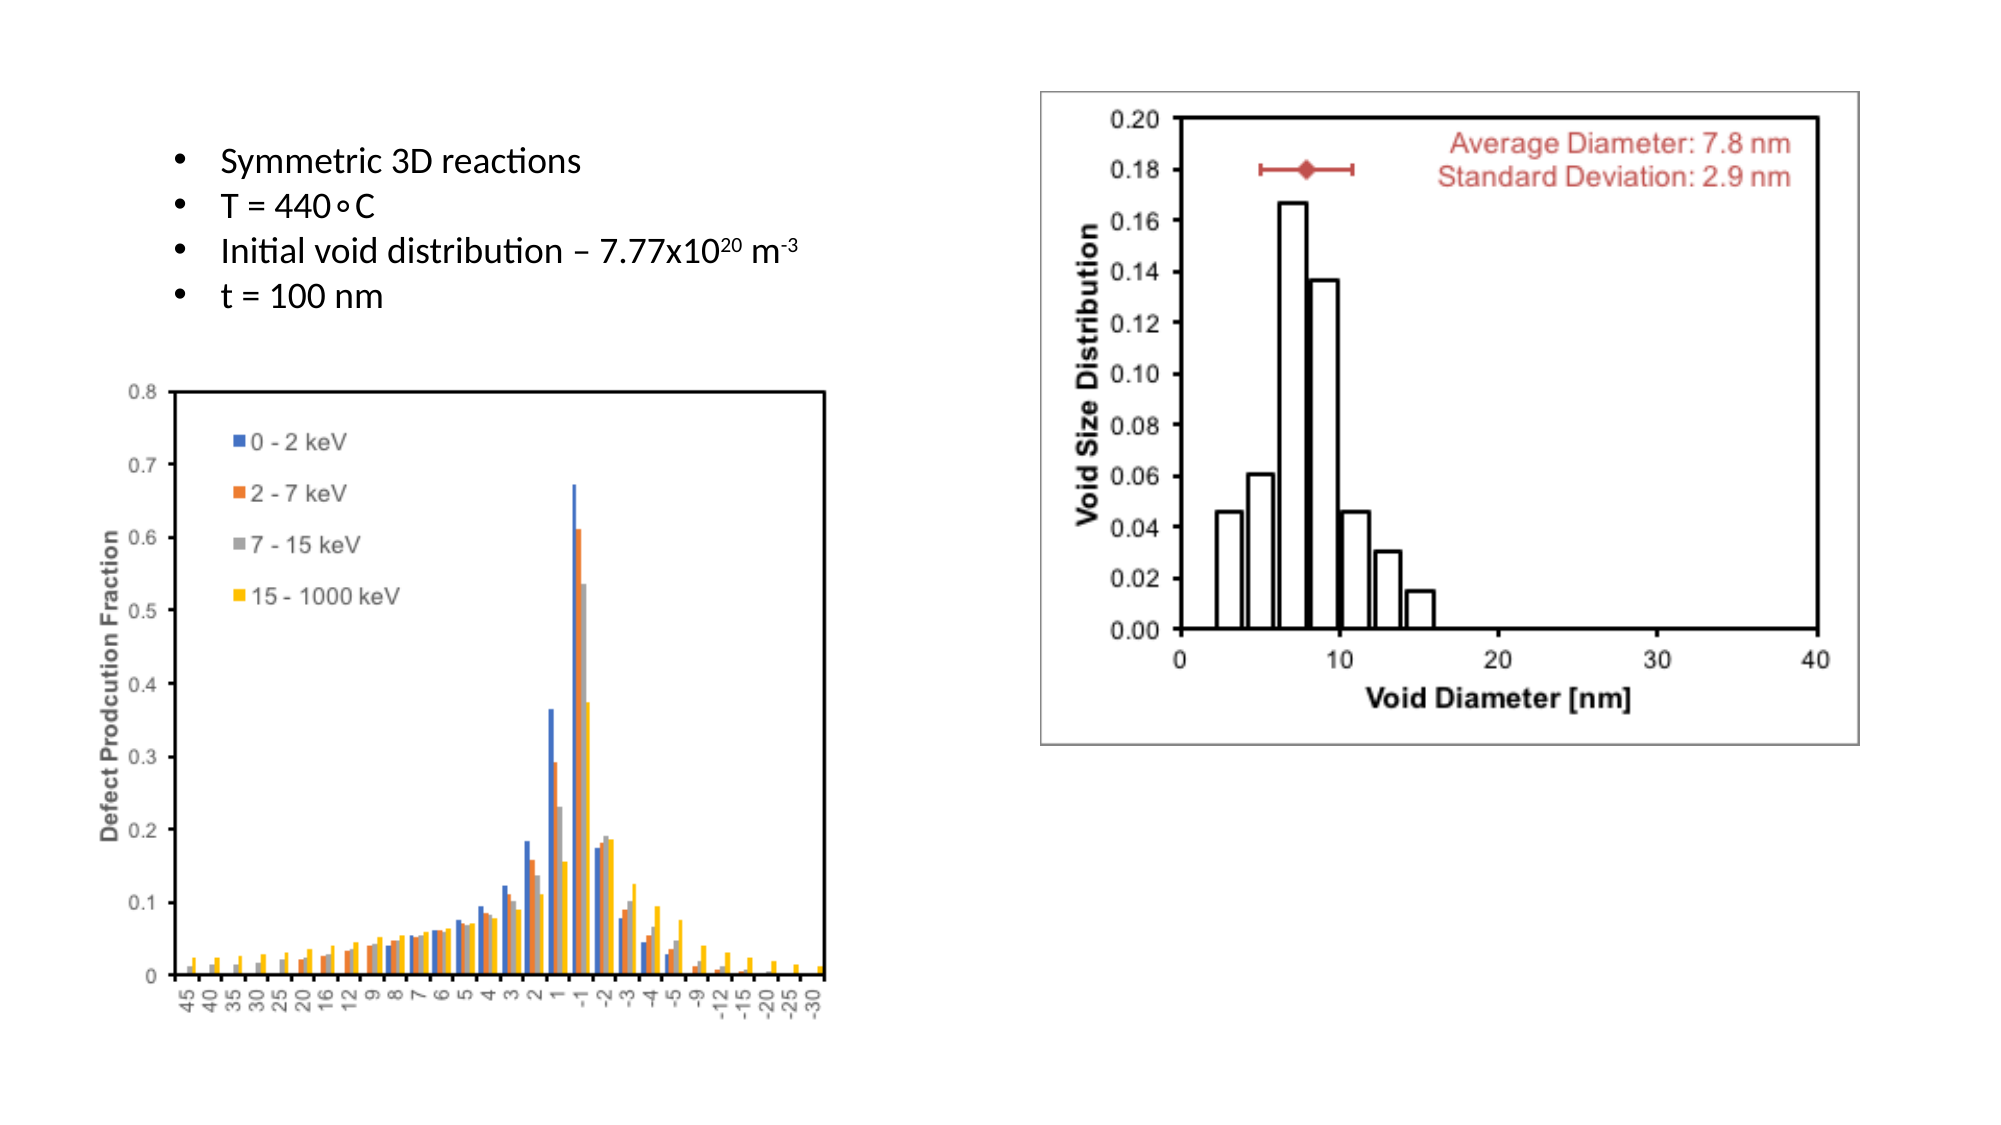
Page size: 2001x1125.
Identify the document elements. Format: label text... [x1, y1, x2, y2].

picture [1040, 91, 1860, 746]
picture [71, 370, 847, 1030]
text_box Symmetric 3D reactions T = 440∘C Initial void distribution – 7.77x1020 m-3 t = 100 nm [158, 128, 814, 324]
